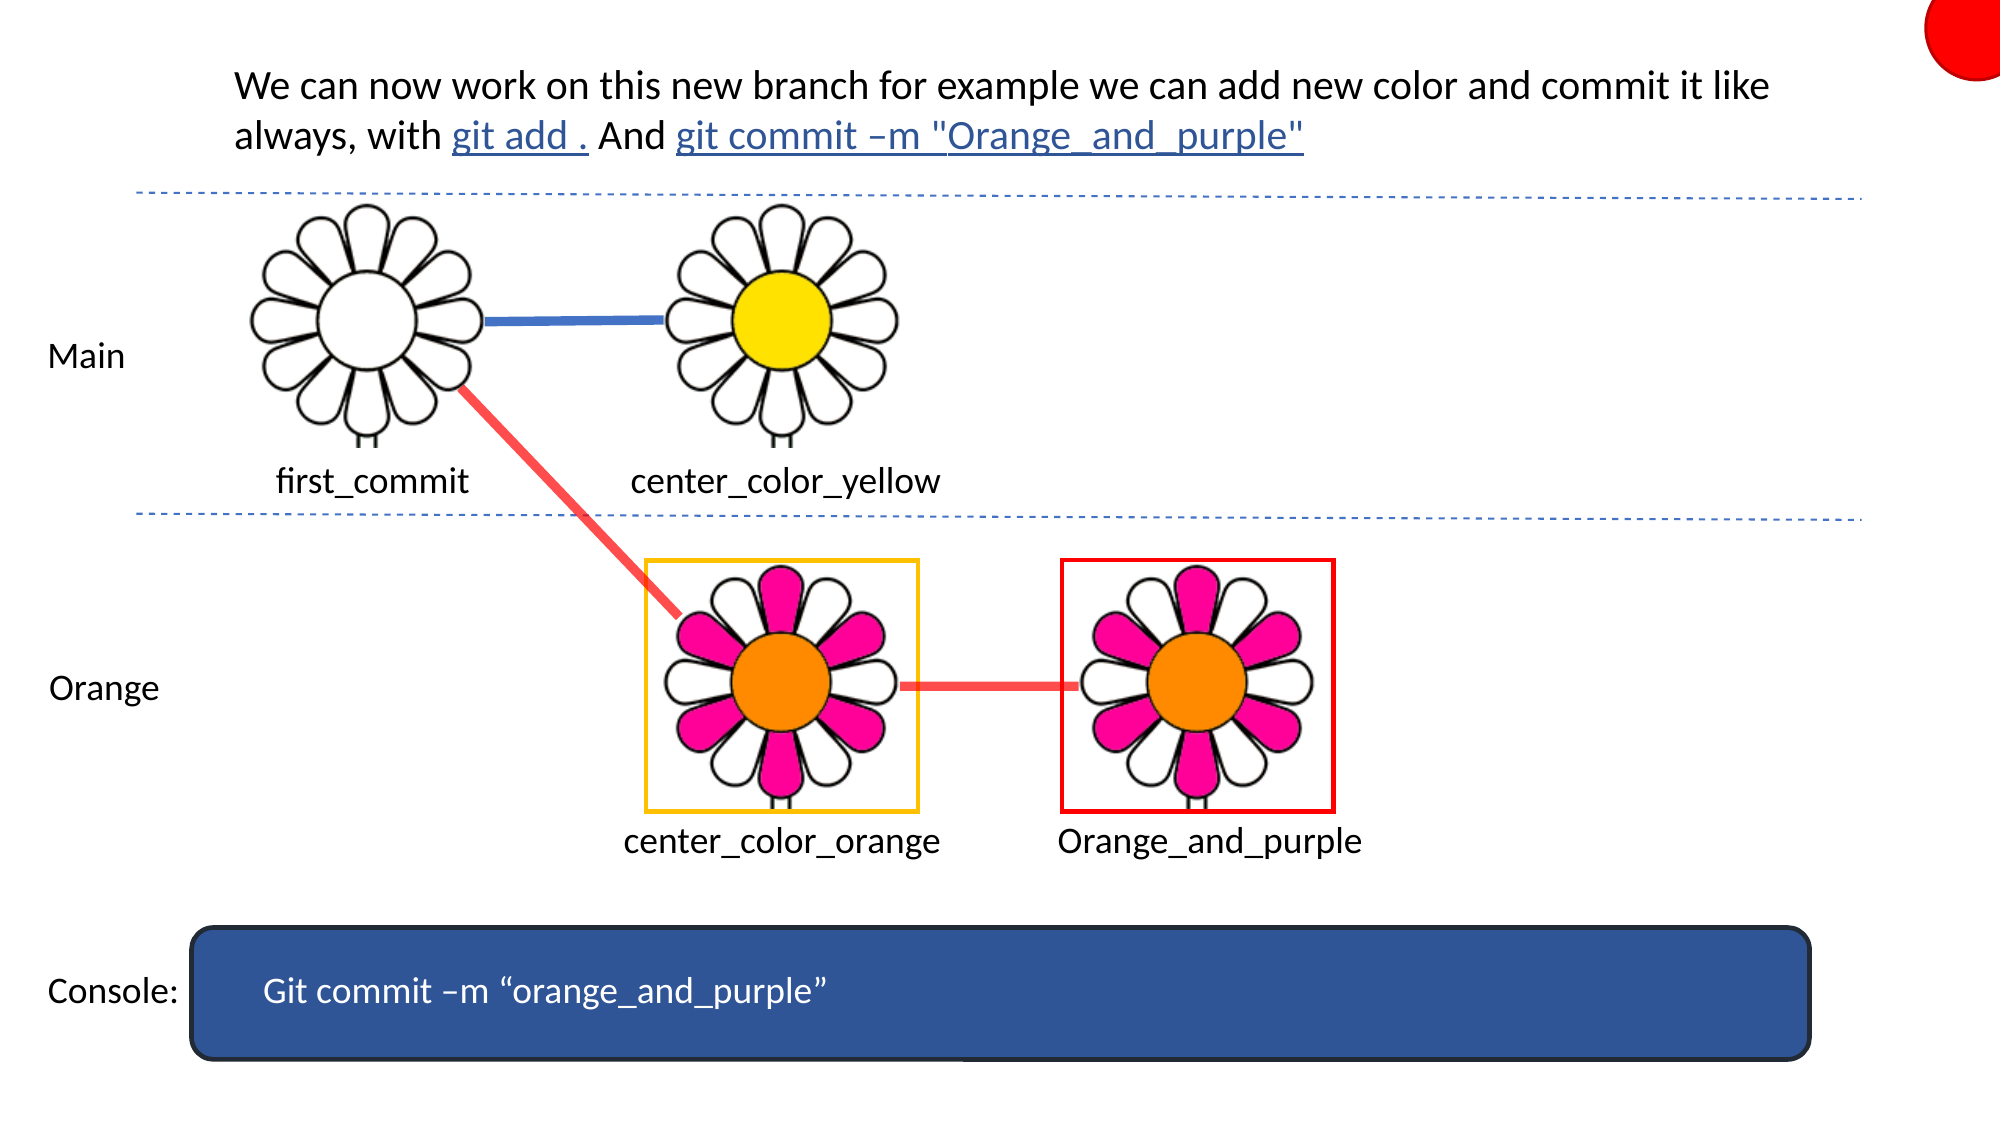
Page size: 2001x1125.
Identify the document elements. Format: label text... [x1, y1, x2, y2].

picture [649, 201, 917, 448]
picture [234, 201, 502, 448]
text_box [1915, 0, 2000, 83]
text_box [136, 192, 1862, 199]
text_box Git commit –m “orange_and_purple” [248, 958, 1506, 1019]
text_box first_commit [260, 448, 460, 509]
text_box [460, 387, 680, 617]
text_box Orange [34, 655, 221, 716]
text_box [136, 513, 460, 520]
text_box center_color_orange [608, 808, 959, 869]
picture [648, 562, 917, 810]
picture [1064, 562, 1332, 810]
text_box Console: [32, 958, 240, 1019]
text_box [680, 513, 1862, 520]
text_box Main [32, 324, 220, 384]
text_box Orange_and_purple [1042, 808, 1393, 869]
text_box center_color_yellow [680, 448, 966, 509]
text_box We can now work on this new branch for example we can add new color and commit it like always, with git add . And git commit –m "Orange_and_purple" [219, 50, 1799, 166]
text_box [1925, 0, 2000, 80]
text_box [191, 927, 1810, 1060]
